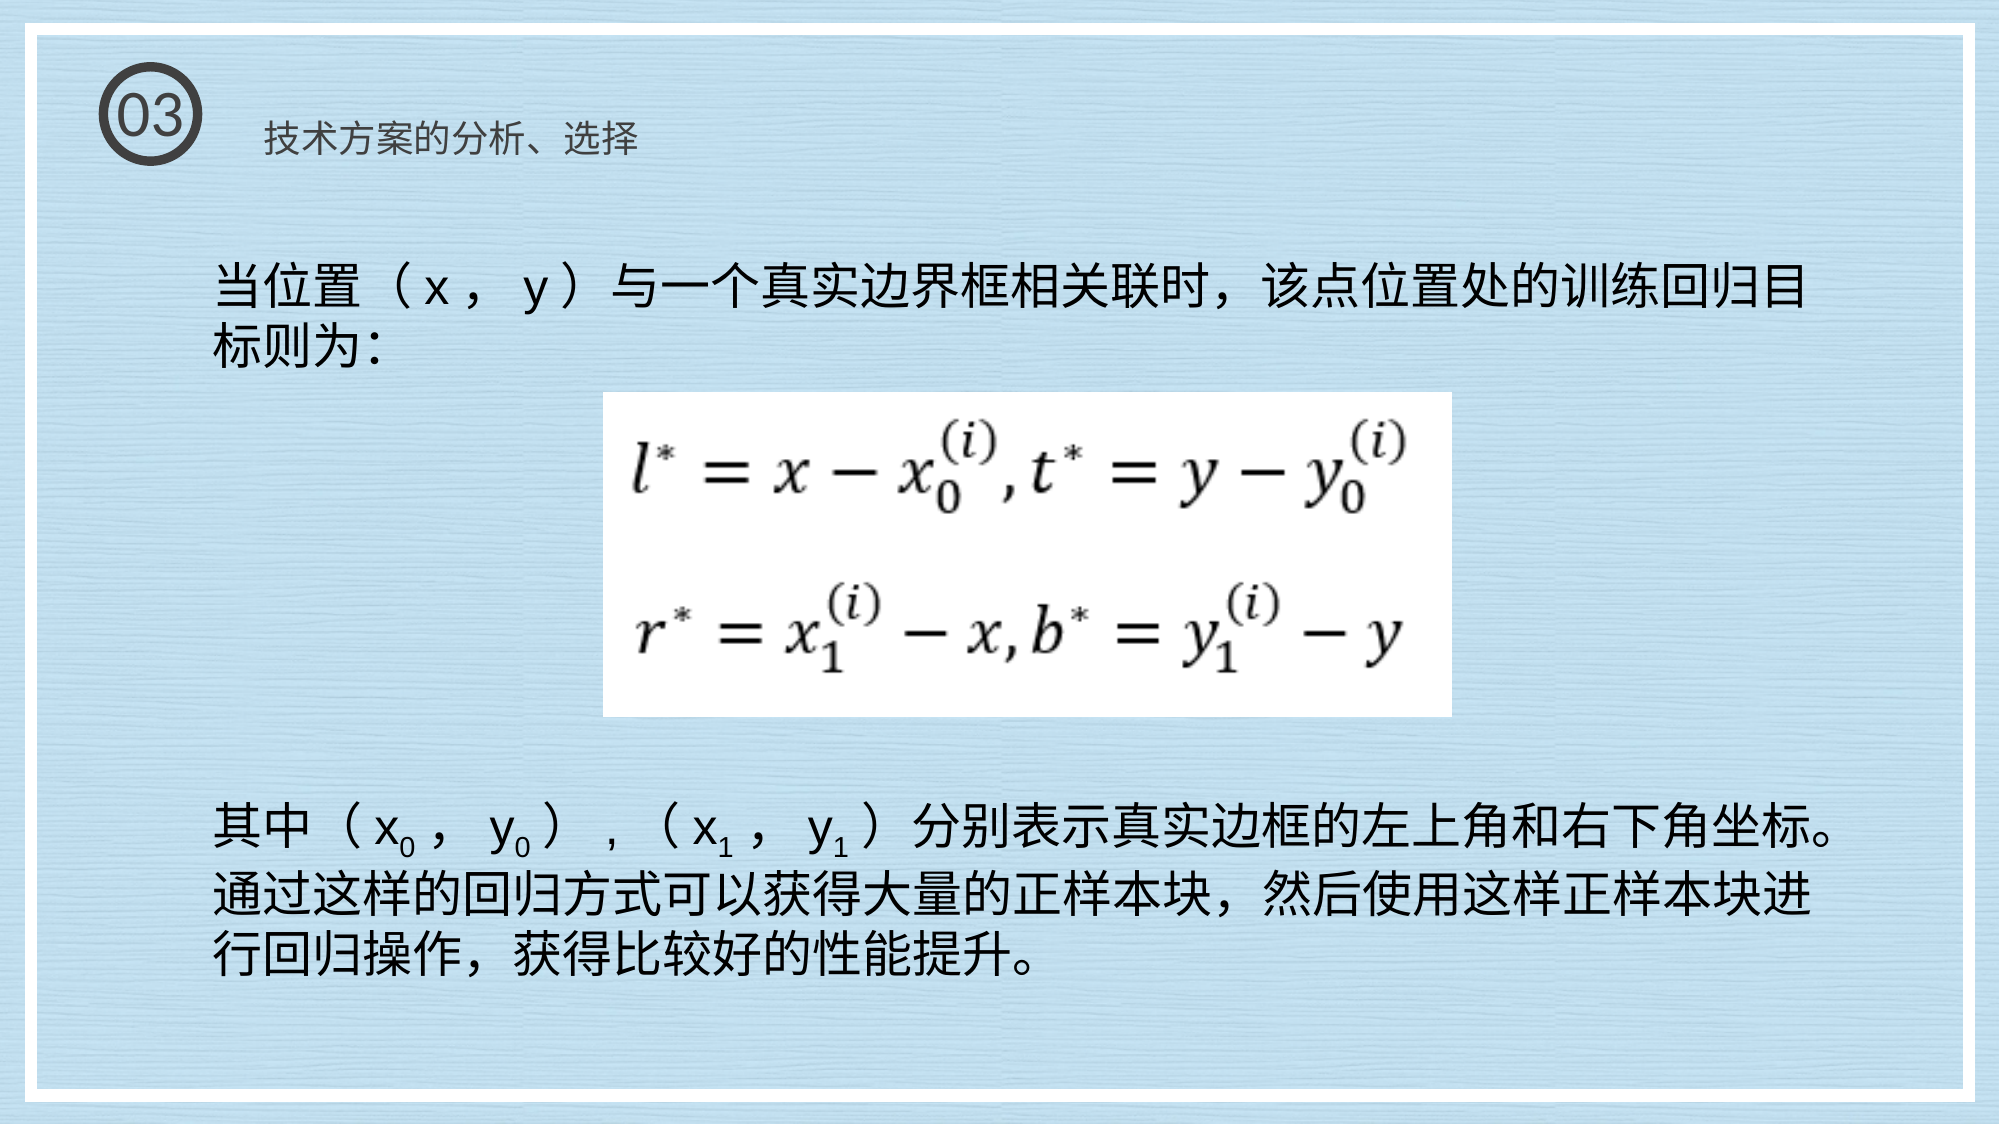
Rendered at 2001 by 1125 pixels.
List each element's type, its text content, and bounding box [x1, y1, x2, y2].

text_box 03 [85, 62, 216, 158]
text_box 当位置（x，y）与一个真实边界框相关联时，该点位置处的训练回归目标则为： 其中（x0，y0）,（x1，y1）分别表示真实边框的左上角和右下角坐标。通过这样的回归方式可以获得大量的正样本块，然后使用这样正样本块进行回归操作，获得比较好的性能提升。 [197, 247, 435, 1071]
picture [1, 0, 1999, 1125]
text_box [133, 158, 168, 162]
text_box 当位置（x，y）与一个真实边界框相关联时，该点位置处的训练回归目标则为： 其中（x0，y0）,（x1，y1）分别表示真实边框的左上角和右下角坐标。通过这样的回归方式可以获得大量的正样本块，然后使用这样正样本块进行回归操作，获得比较好的性能提升。 [1561, 247, 1861, 1071]
text_box [1561, 28, 1970, 1097]
text_box [30, 28, 435, 1097]
text_box 技术方案的分析、选择 [248, 62, 435, 168]
